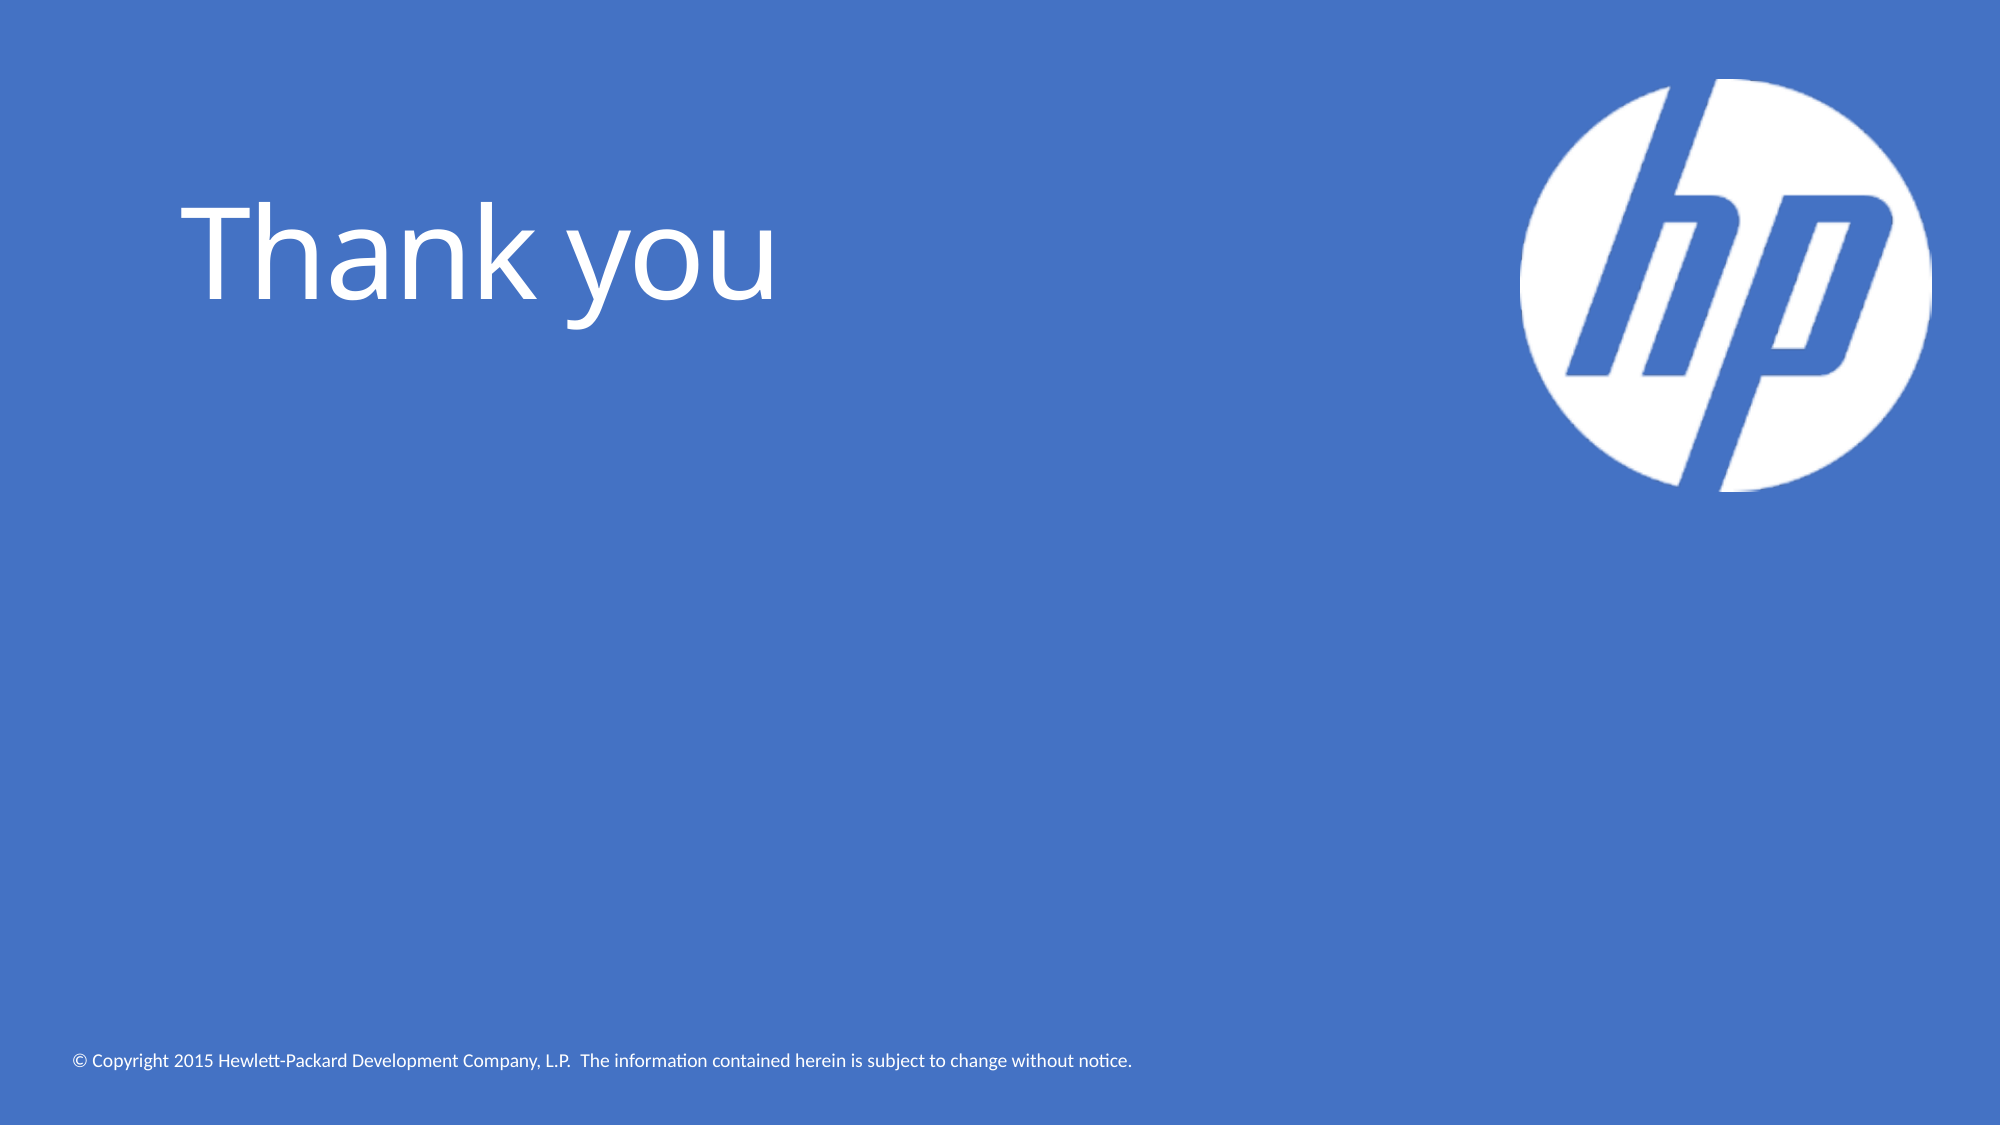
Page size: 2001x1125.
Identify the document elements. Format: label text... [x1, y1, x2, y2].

picture [1520, 79, 1932, 492]
title Thank you [165, 70, 1666, 335]
